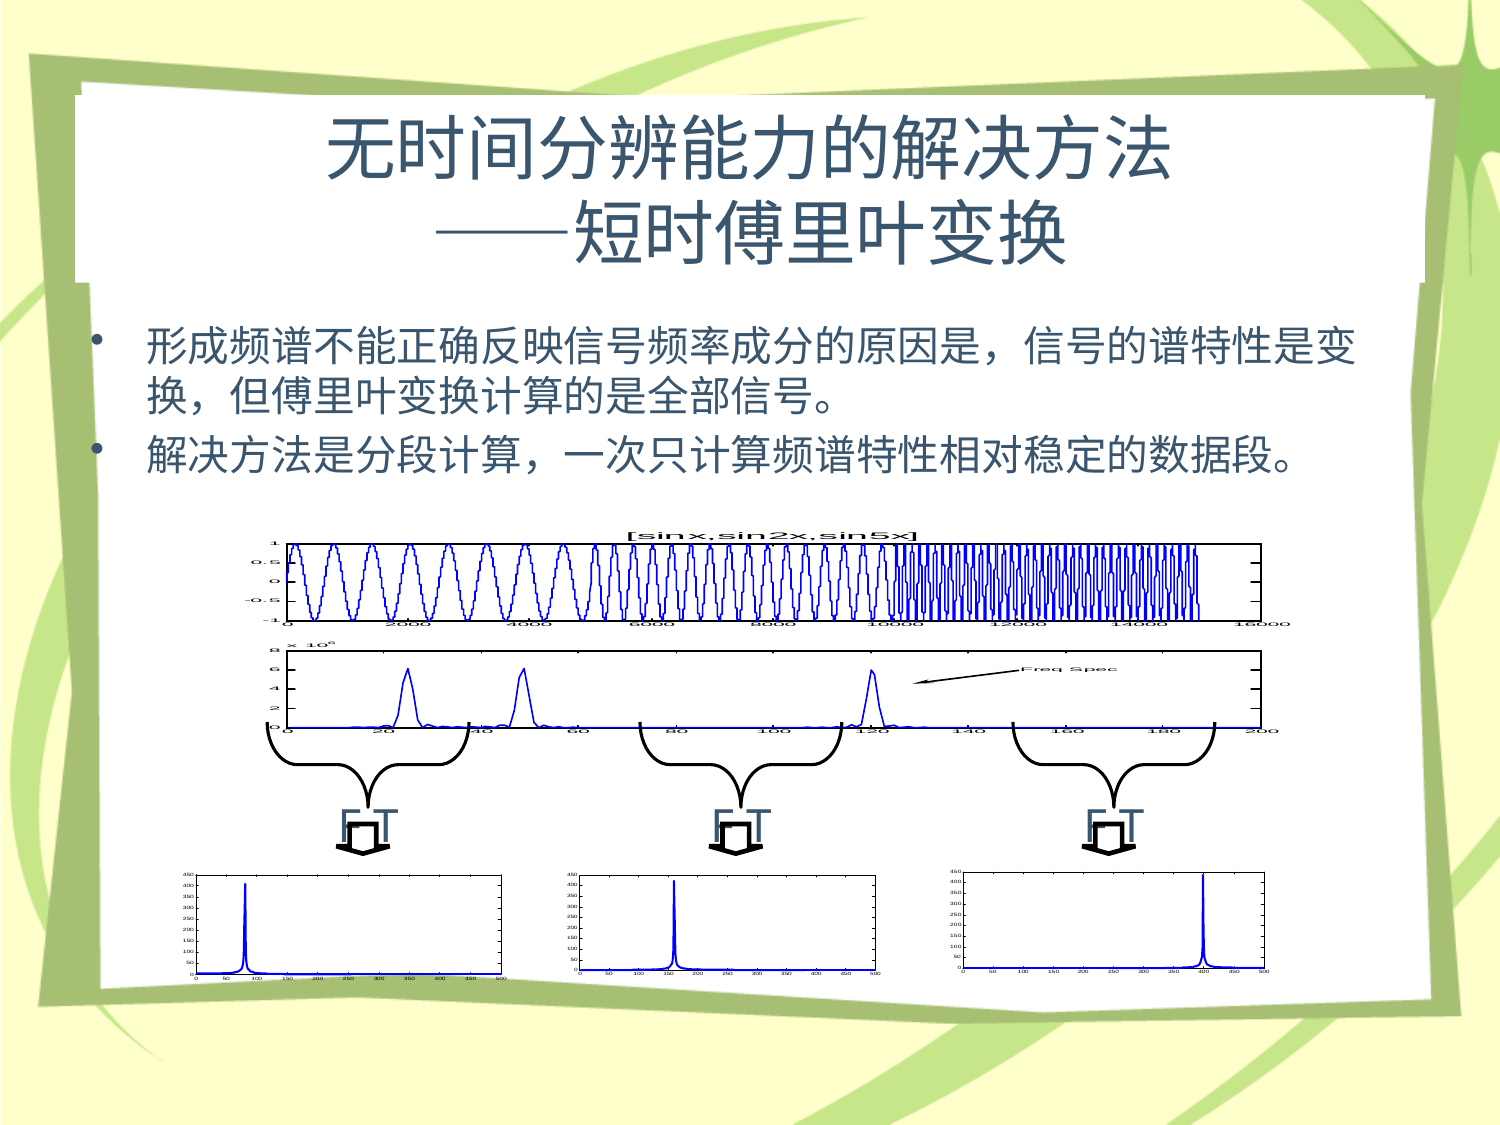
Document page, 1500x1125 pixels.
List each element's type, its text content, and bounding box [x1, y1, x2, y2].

picture [0, 0, 1500, 1125]
list 形成频谱不能正确反映信号频率成分的原因是，信号的谱特性是变换，但傅里叶变换计算的是全部信号。 解决方法是分段计算，一次只计算频谱特性相对稳定的数据段。 [75, 312, 1425, 504]
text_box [122, 526, 1381, 989]
title 无时间分辨能力的解决方法 ——短时傅里叶变换 [75, 95, 1425, 283]
